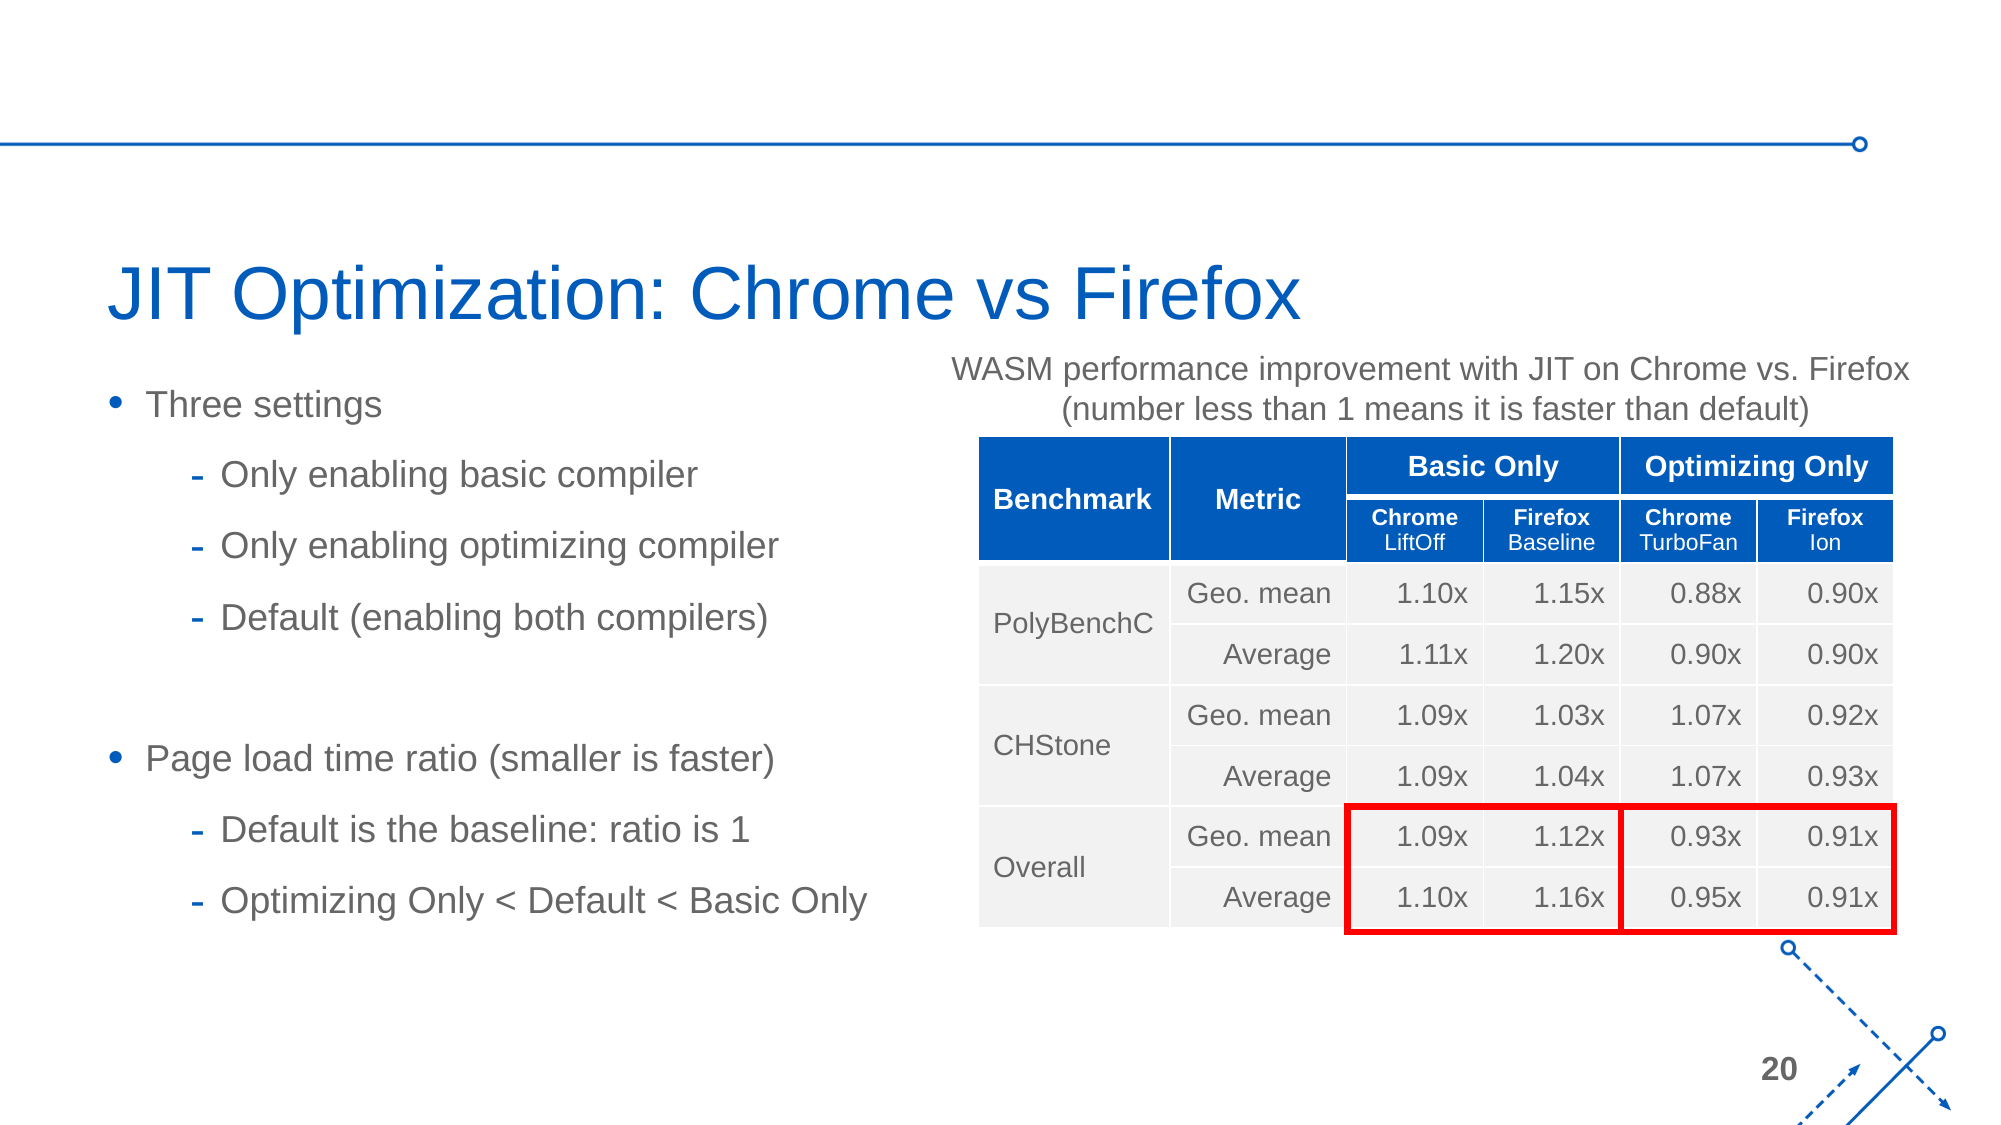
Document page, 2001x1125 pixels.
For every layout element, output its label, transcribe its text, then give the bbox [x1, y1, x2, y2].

table_cell Average [1171, 746, 1346, 805]
table_header Benchmark [979, 437, 1169, 560]
table_cell 0.88x [1621, 564, 1756, 623]
table_header Metric [1171, 437, 1346, 560]
picture [0, 0, 2001, 1125]
table_cell 1.09x [1347, 686, 1483, 745]
table_cell 1.07x [1621, 746, 1756, 805]
table_cell Average [1171, 868, 1346, 927]
table_cell 1.10x [1347, 564, 1483, 623]
table_cell 1.03x [1484, 686, 1619, 745]
table_cell 0.92x [1758, 686, 1893, 745]
table_cell Average [1171, 625, 1346, 684]
table_cell Geo. mean [1171, 686, 1346, 745]
table_cell 1.20x [1484, 625, 1619, 684]
table_cell 0.90x [1758, 564, 1893, 623]
table_cell 0.90x [1758, 625, 1893, 684]
title JIT Optimization: Chrome vs Firefox [93, 246, 1519, 343]
table_cell Chrome LiftOff [1347, 500, 1483, 562]
table_cell 1.04x [1484, 746, 1619, 805]
table_cell Firefox Ion [1758, 500, 1893, 562]
text_box WASM performance improvement with JIT on Chrome vs. Firefox (number less than 1 means it is faster than default) [934, 340, 1938, 435]
table_cell 1.15x [1484, 564, 1619, 623]
table_header Basic Only [1347, 437, 1619, 494]
text_box [1346, 805, 1622, 933]
table_cell 1.09x [1347, 746, 1483, 805]
table_cell 1.07x [1621, 686, 1756, 745]
table_cell Overall [979, 807, 1169, 927]
table_cell PolyBenchC [979, 566, 1169, 684]
table_cell 0.90x [1621, 625, 1756, 684]
list Three settings Only enabling basic compiler Only enabling optimizing compiler Default (enabling both compilers) Page load time ratio (smaller is faster) Default is the baseline: ratio is 1 Optimizing Only < Default < Basic Only [93, 358, 979, 1010]
table_cell Chrome TurboFan [1621, 500, 1756, 562]
table_cell 0.93x [1758, 746, 1893, 805]
text_box [1622, 805, 1895, 933]
table_cell CHStone [979, 686, 1169, 805]
table_cell Geo. mean [1171, 807, 1346, 866]
table_cell Geo. mean [1171, 566, 1346, 623]
table_cell Firefox Baseline [1484, 500, 1619, 562]
table_header Optimizing Only [1621, 437, 1893, 494]
table_cell 1.11x [1347, 625, 1483, 684]
